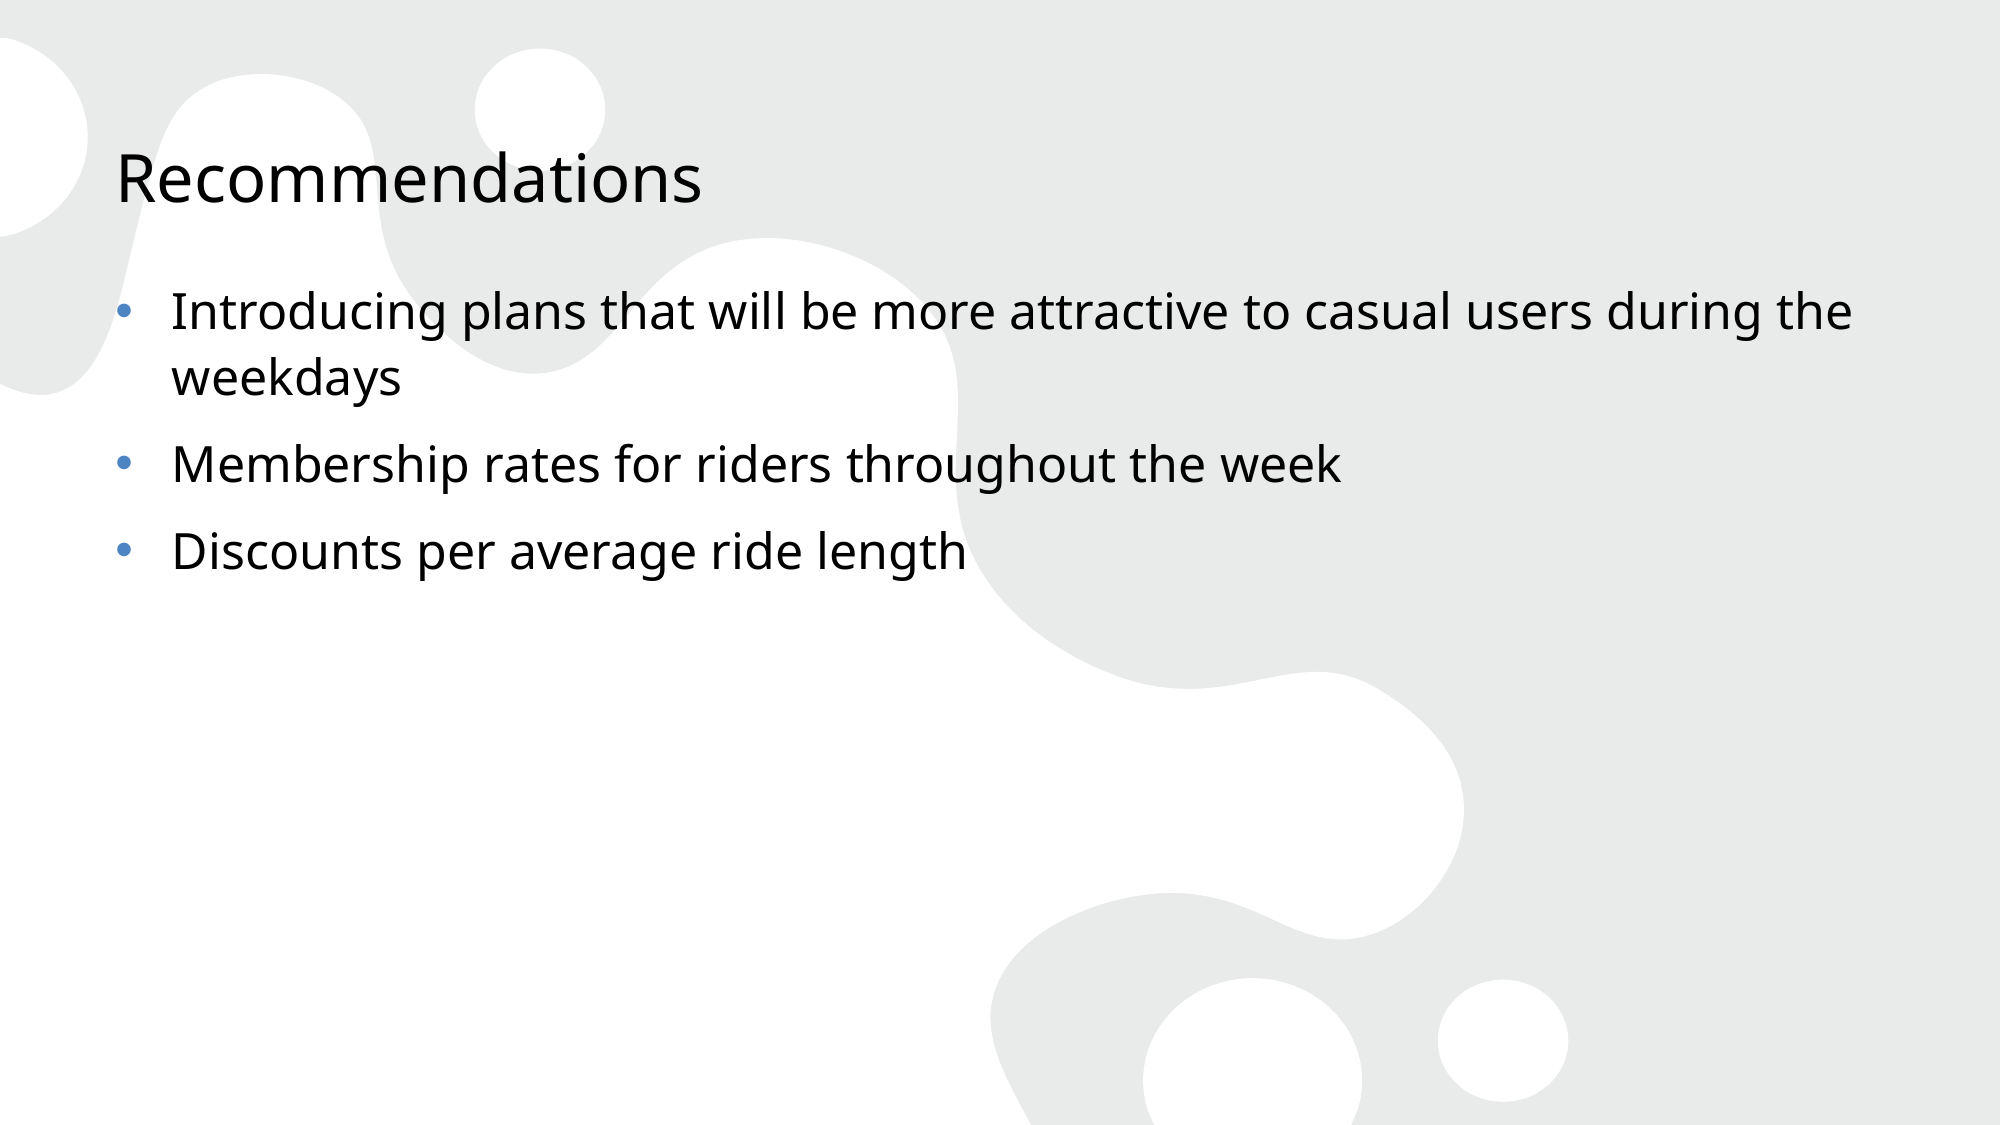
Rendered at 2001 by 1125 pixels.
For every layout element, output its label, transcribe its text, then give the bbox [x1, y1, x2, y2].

subtitle Introducing plans that will be more attractive to casual users during the weekdays Membership rates for riders throughout the week Discounts per average ride length [100, 266, 1900, 903]
title Recommendations [100, 91, 1900, 224]
